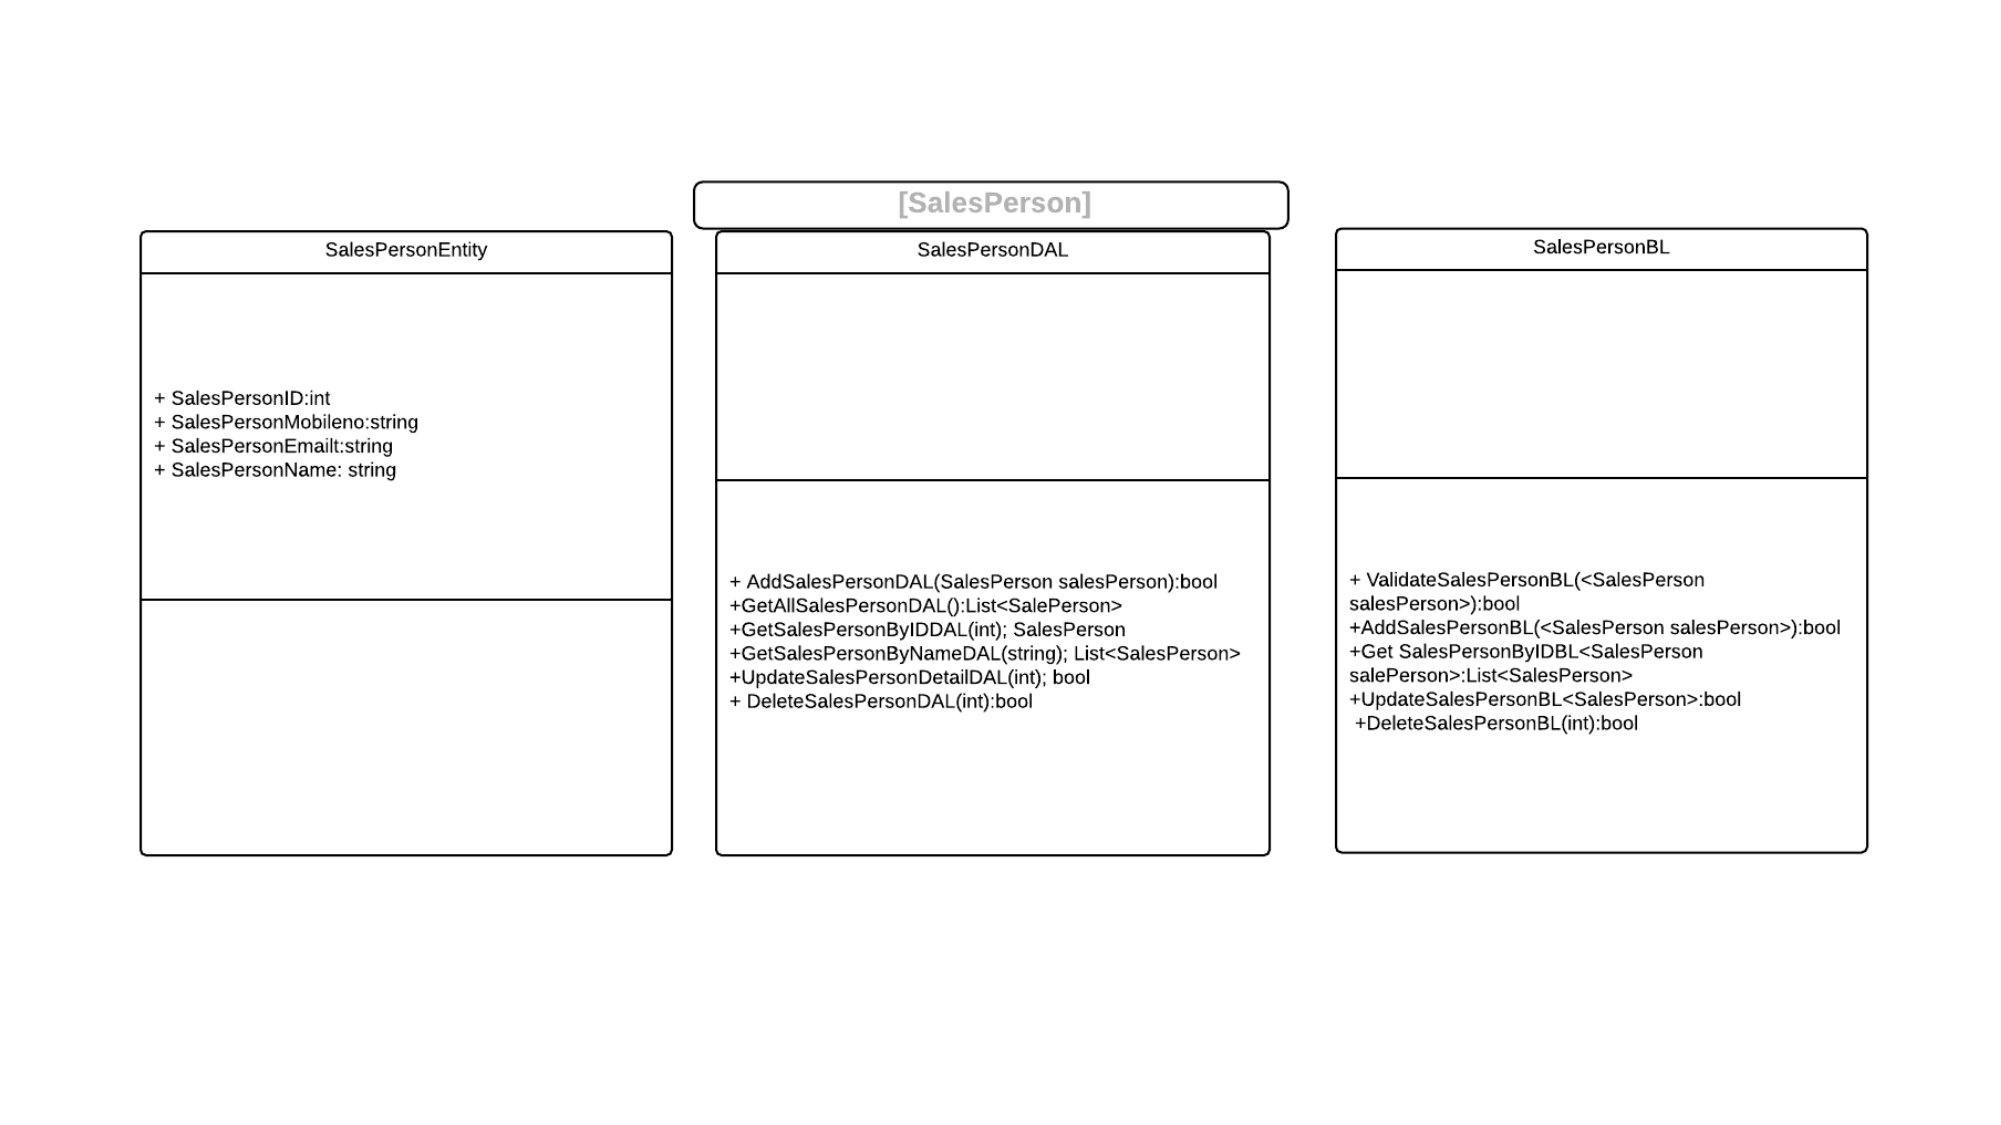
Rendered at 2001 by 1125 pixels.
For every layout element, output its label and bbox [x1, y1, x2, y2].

picture [30, 124, 1978, 914]
